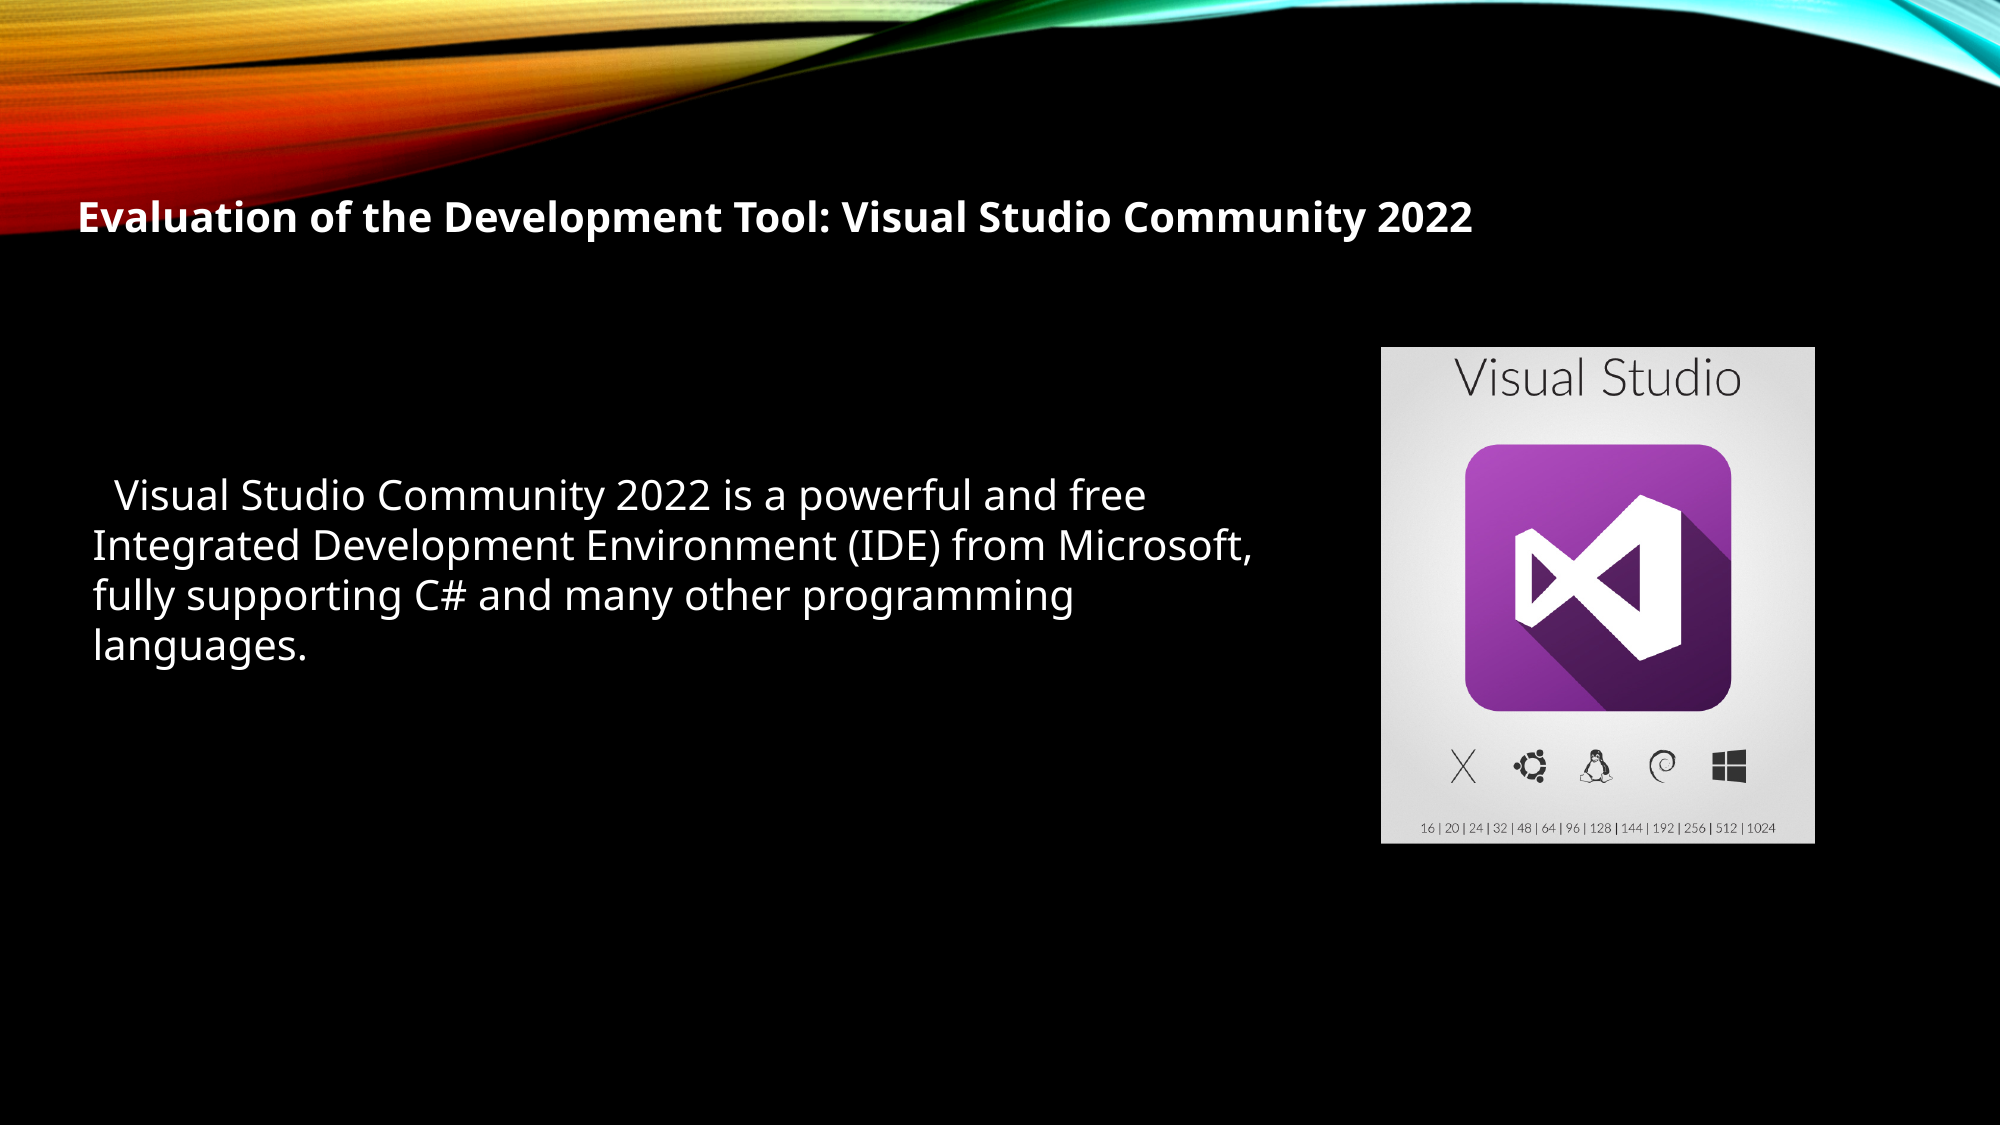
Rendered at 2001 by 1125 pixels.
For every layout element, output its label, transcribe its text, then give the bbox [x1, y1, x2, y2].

text_box Evaluation of the Development Tool: Visual Studio Community 2022 [51, 183, 1489, 248]
text_box Visual Studio Community 2022 is a powerful and free Integrated Development Environment (IDE) from Microsoft, fully supporting C# and many other programming languages. [77, 461, 1315, 727]
picture [0, 0, 2000, 237]
picture [1380, 347, 1816, 844]
